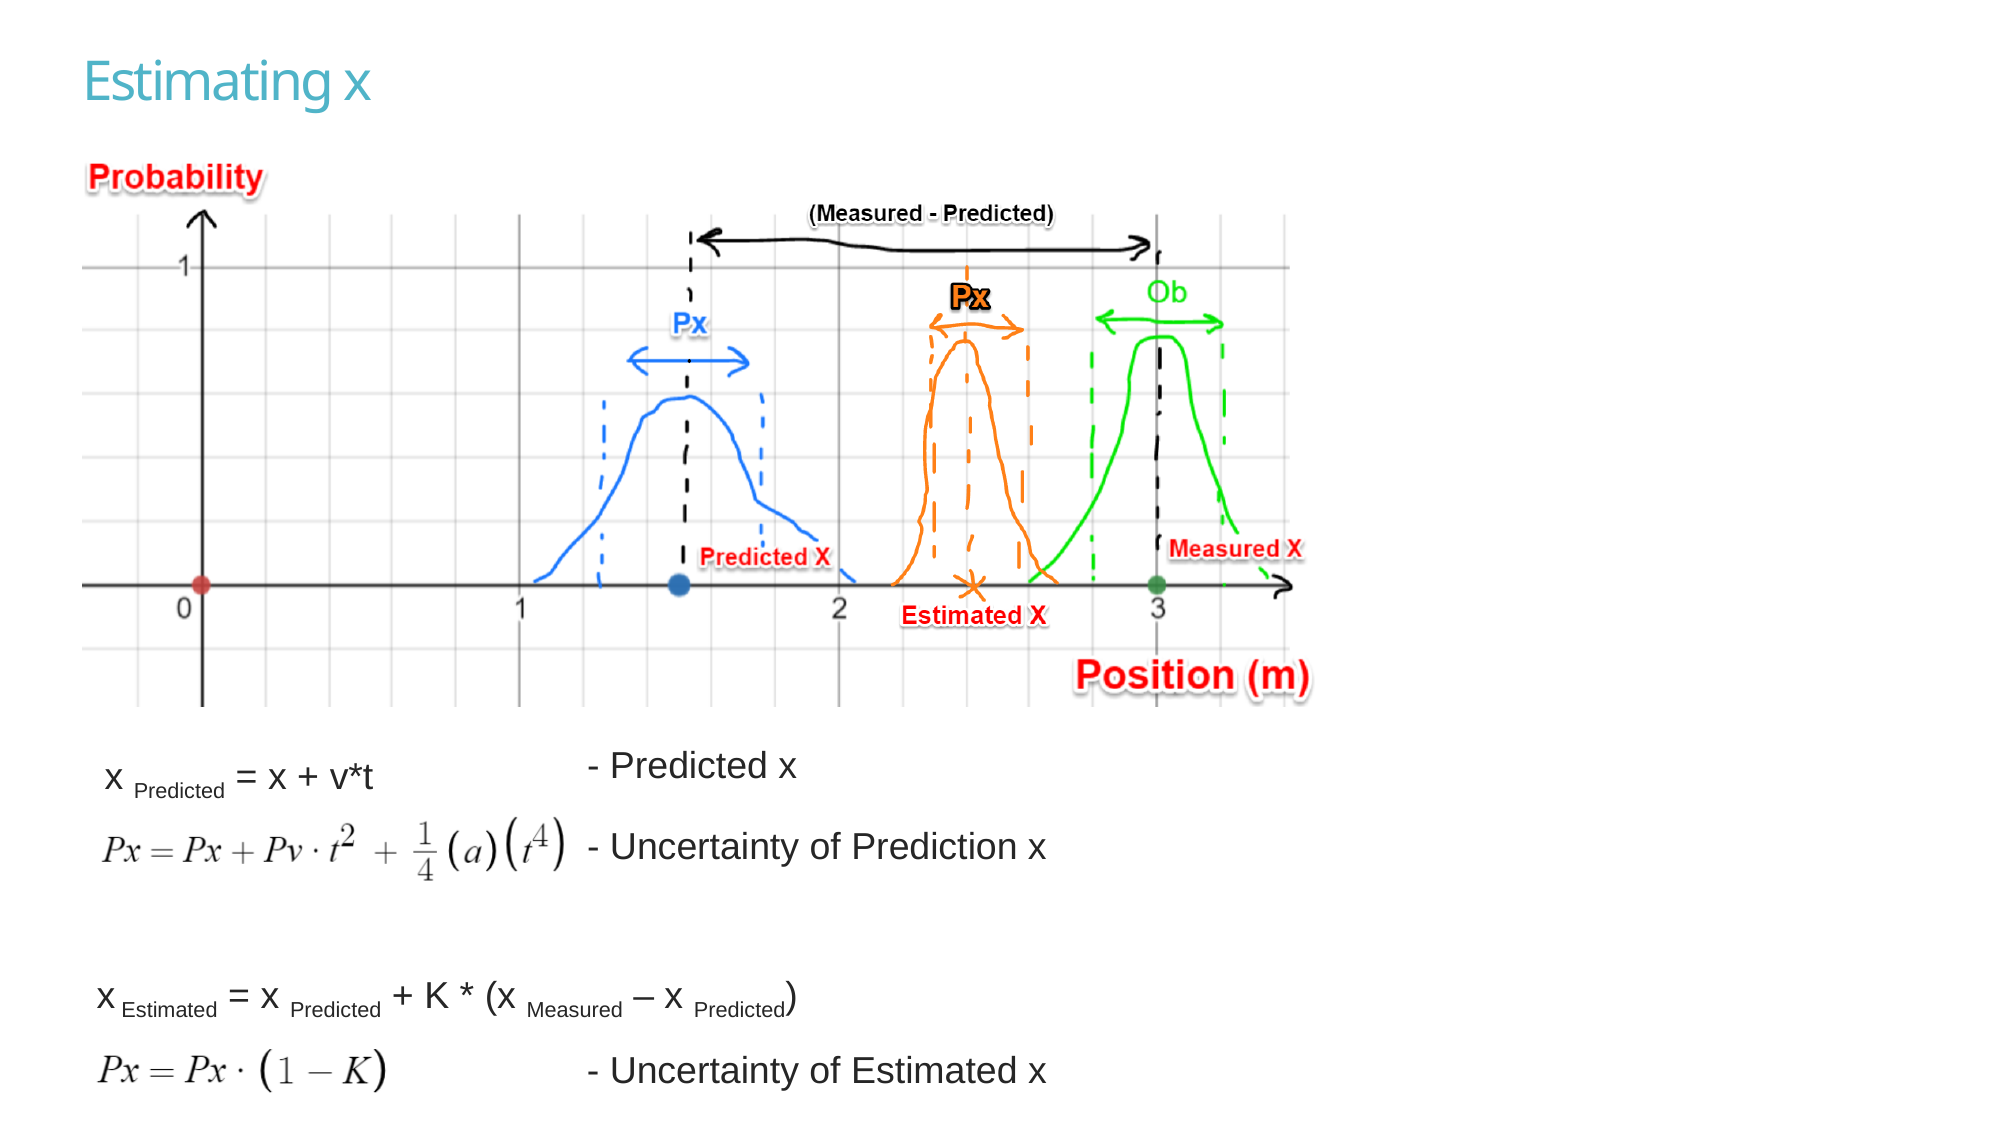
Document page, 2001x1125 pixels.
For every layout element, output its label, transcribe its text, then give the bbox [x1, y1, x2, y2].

text_box x Predicted = x + v*t [89, 747, 462, 808]
picture [89, 808, 574, 894]
text_box - Predicted x [572, 740, 945, 803]
title Estimating x [67, 47, 1535, 120]
list x Estimated = x Predicted + K * (x Measured – x Predicted) [81, 966, 922, 1051]
picture [89, 1037, 396, 1101]
picture [81, 126, 1316, 707]
text_box - Uncertainty of Estimated x [571, 1045, 1149, 1107]
text_box - Uncertainty of Prediction x [574, 821, 1110, 883]
